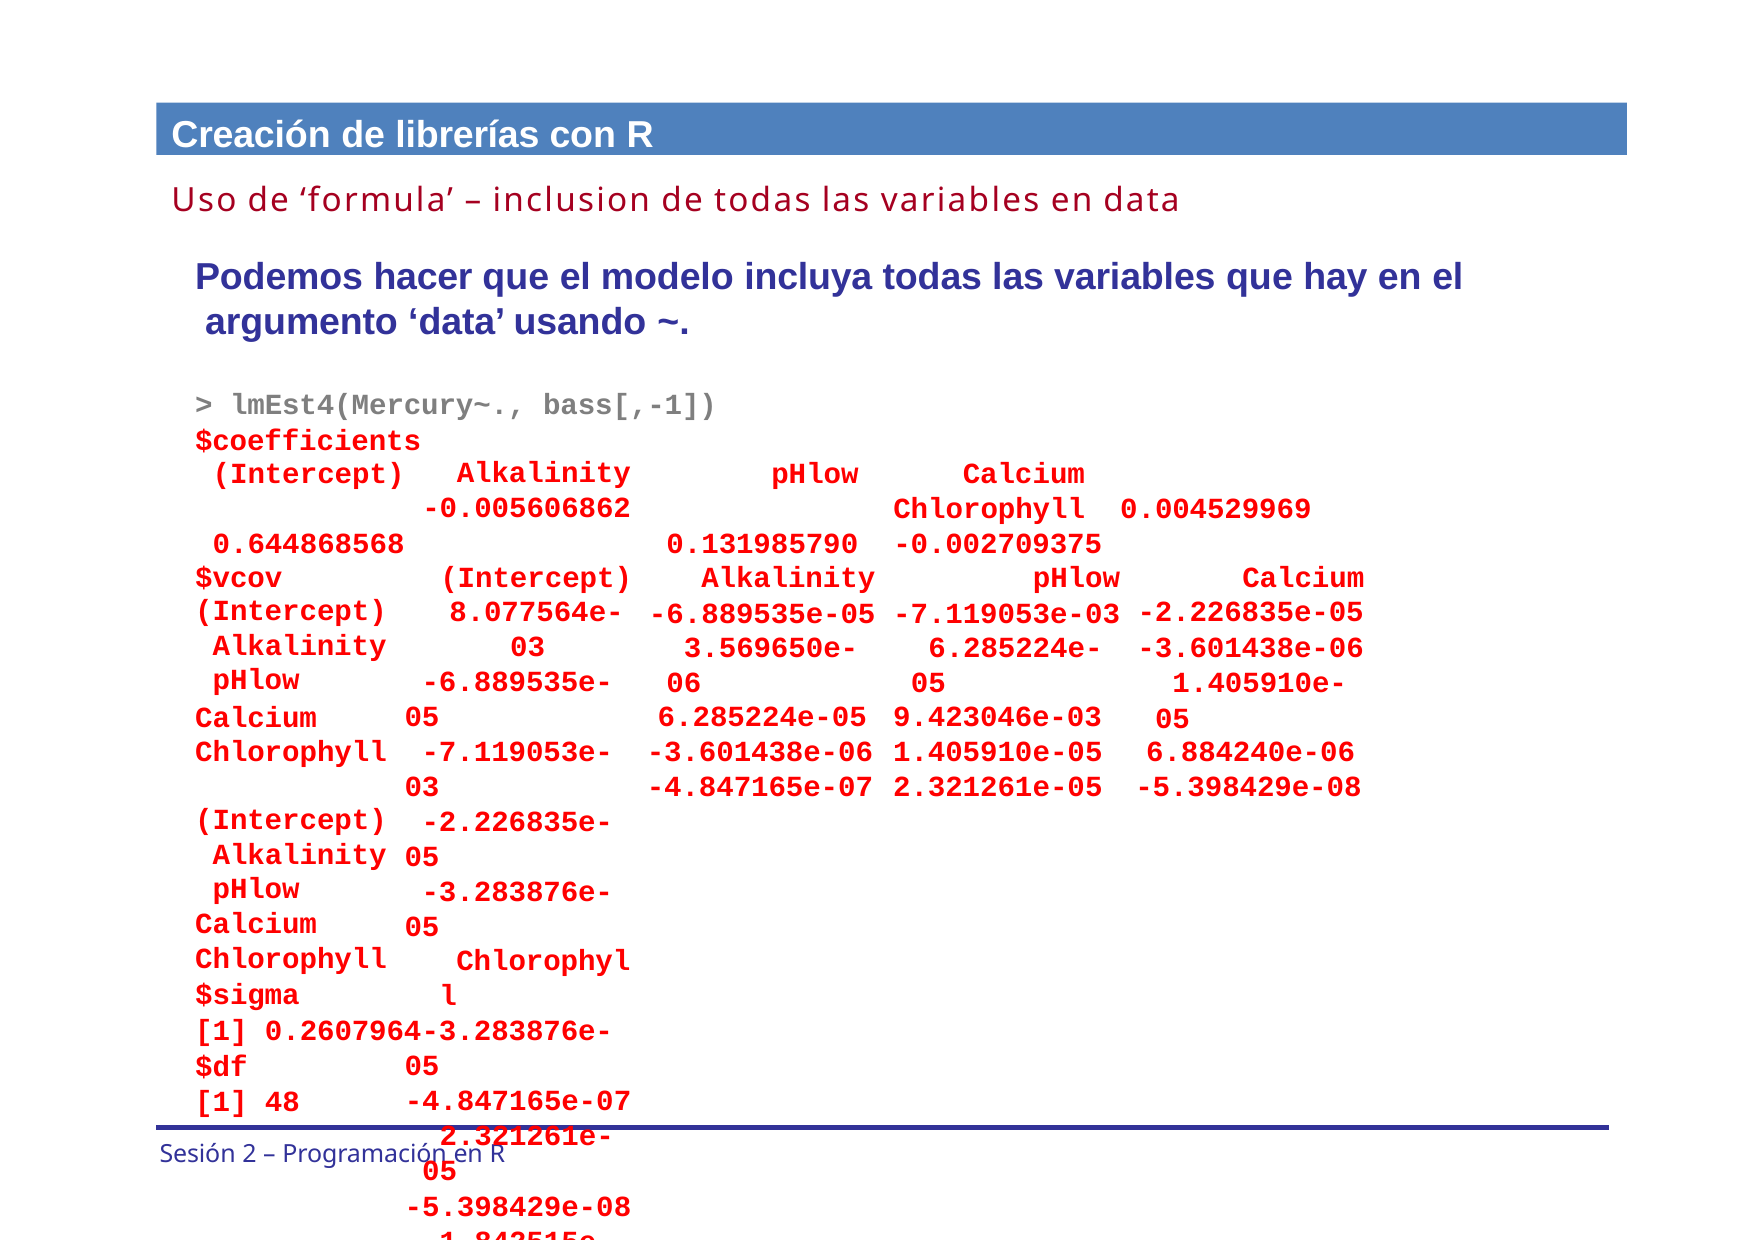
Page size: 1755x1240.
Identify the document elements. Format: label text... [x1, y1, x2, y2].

text_box Alkalinity -0.005606862 [420, 453, 634, 524]
text_box Alkalinity -6.889535e-05 3.569650e-06 6.285224e-05 -3.601438e-06 -4.847165e-07 [646, 557, 879, 802]
text_box (Intercept) Alkalinity pHlow Calcium Chlorophyll [193, 592, 390, 768]
text_box [1] 0.2607964 $df [1] 48 [193, 1011, 425, 1118]
text_box pHlow 0.131985790 [664, 454, 861, 557]
text_box pHlow -7.119053e-03 6.285224e-05 9.423046e-03 1.405910e-05 2.321261e-05 [891, 557, 1123, 802]
text_box Creación de librerías con R [156, 102, 1627, 155]
text_box Sesión 2 – Programación en R [157, 1139, 402, 1168]
text_box Calcium -2.226835e-05 -3.601438e-06 1.405910e-05 6.884240e-06 -5.398429e-08 [1135, 557, 1367, 803]
text_box (Intercept) 8.077564e-03 -6.889535e-05 -7.119053e-03 -2.226835e-05 -3.283876e-05 Chlorophyll -3.283876e-05 -4.847165e-07 2.321261e-05 -5.398429e-08 1.842515e-06 [402, 557, 634, 1240]
text_box (Intercept) 0.644868568 $vcov [193, 454, 407, 593]
text_box Calcium Chlorophyll 0.004529969 -0.002709375 [891, 454, 1315, 559]
text_box (Intercept) Alkalinity pHlow Calcium Chlorophyll $sigma [193, 802, 390, 1011]
text_box Uso de ‘formula’ – inclusion de todas las variables en data Podemos hacer que el modelo incluya todas las variables que hay en el argumento ‘data’ usando ~. > lmEst4(Mercury~., bass[,-1]) $coefficients [169, 178, 1473, 456]
